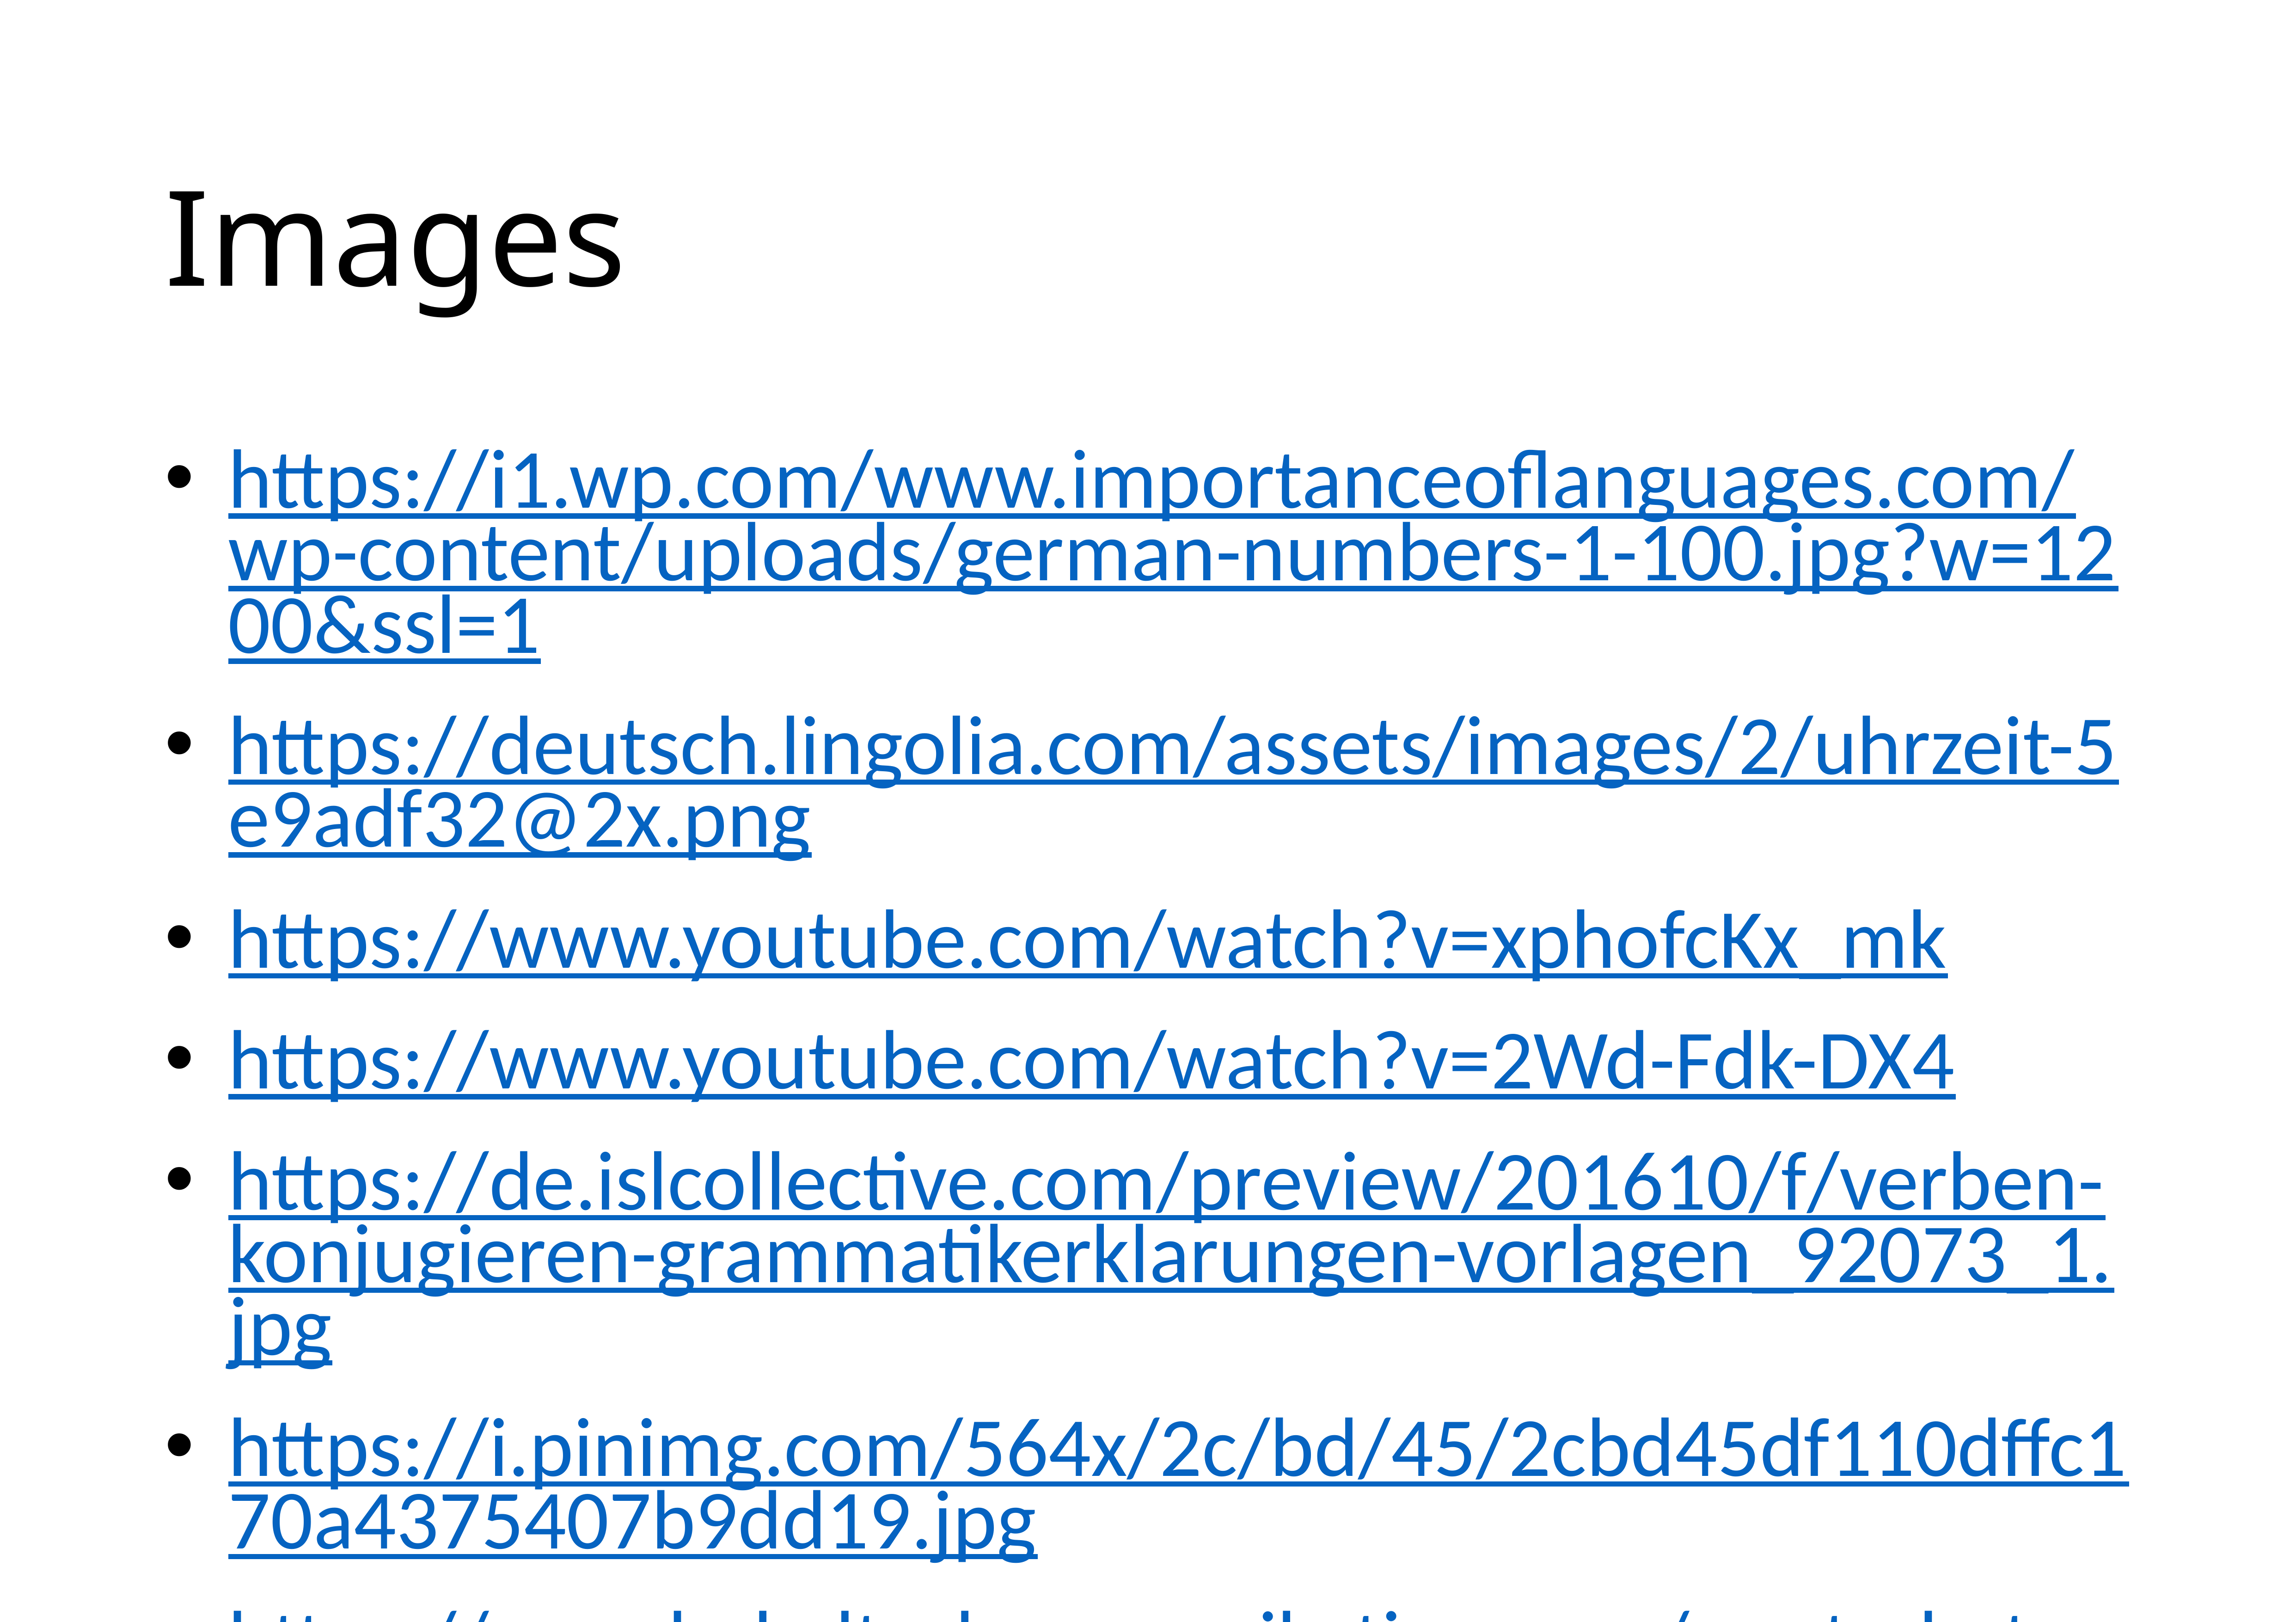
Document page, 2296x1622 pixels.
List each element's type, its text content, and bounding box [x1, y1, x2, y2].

title Images [158, 86, 2138, 400]
list https://i1.wp.com/www.importanceoflanguages.com/wp-content/uploads/german-numbers-1-100.jpg?w=1200&ssl=1 https://deutsch.lingolia.com/assets/images/2/uhrzeit-5e9adf32@2x.png https://www.youtube.com/watch?v=xphofcKx_mk https://www.youtube.com/watch?v=2Wd-Fdk-DX4 https://de.islcollective.com/preview/201610/f/verben-konjugieren-grammatikerklarungen-vorlagen_92073_1.jpg https://i.pinimg.com/564x/2c/bd/45/2cbd45df110dffc170a4375407b9dd19.jpg https://sprachekulturkommunikation.com/wortschatz-berufe-2/ [158, 431, 2138, 1461]
